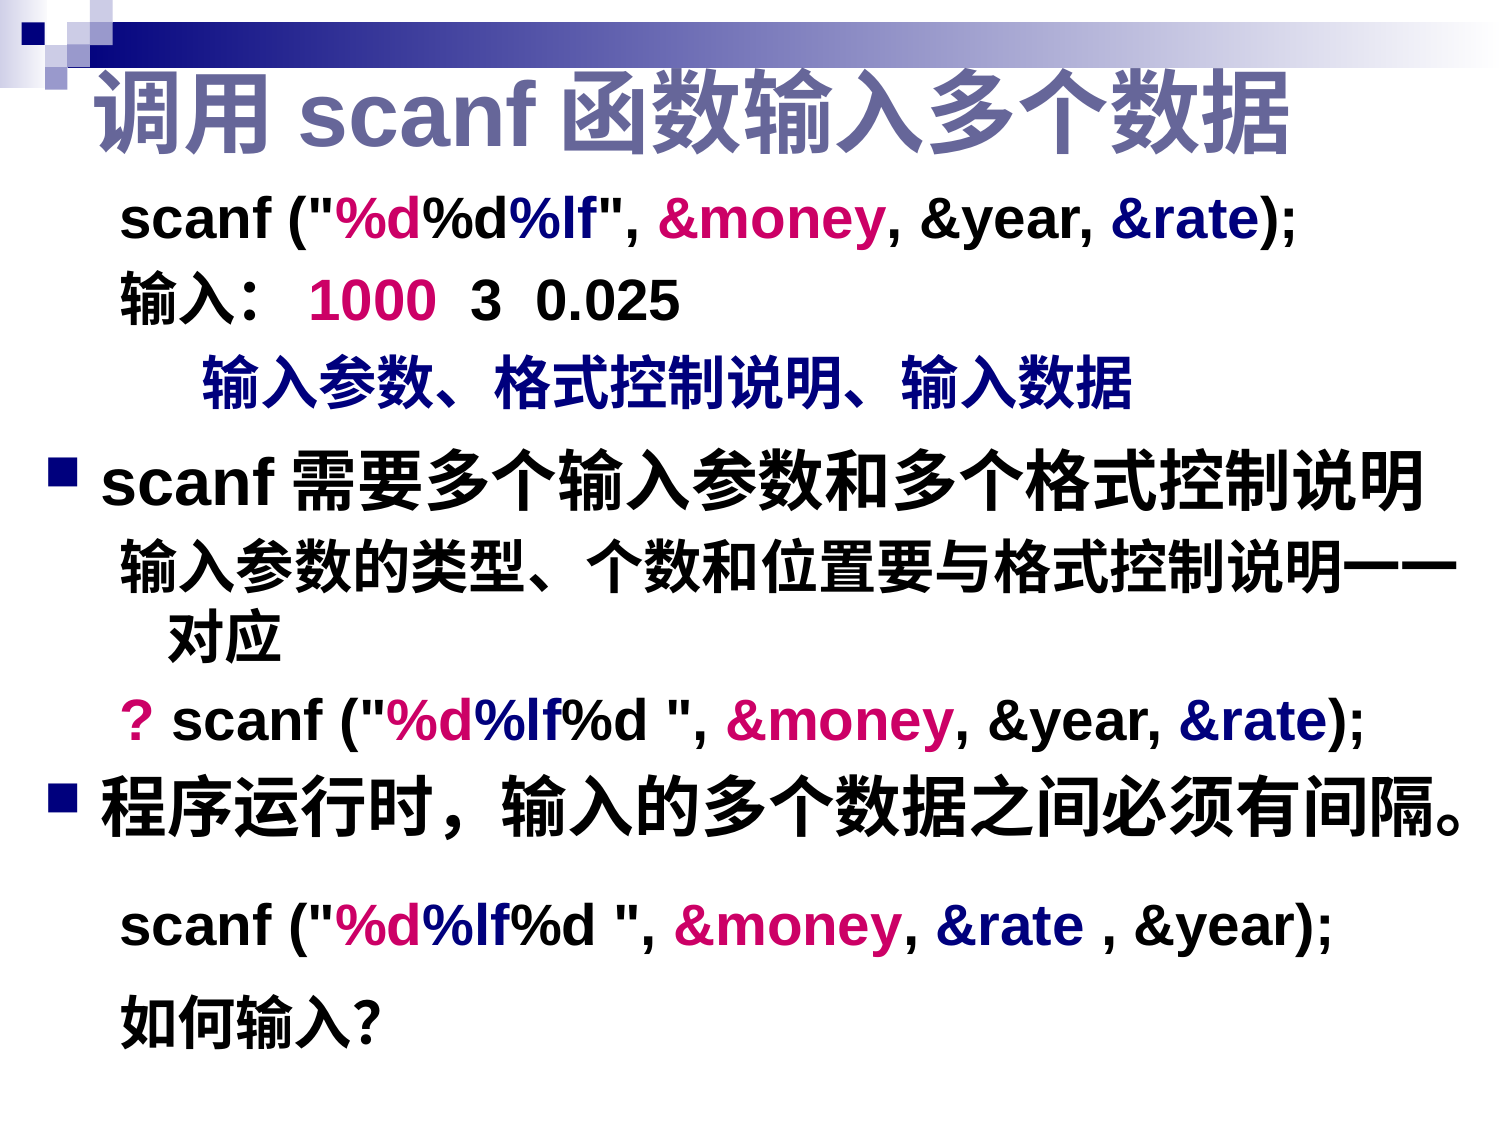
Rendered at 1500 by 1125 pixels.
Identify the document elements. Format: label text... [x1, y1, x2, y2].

text_box scanf ("%d%lf%d ", &money, &rate , &year); 如何输入？ [29, 879, 1414, 1065]
text_box 输入参数、格式控制说明、输入数据 [187, 350, 1149, 424]
title 调用scanf函数输入多个数据 [76, 30, 1438, 172]
list scanf ("%d%d%lf", &money, &year, &rate); 输入：1000 3 0.025 scanf需要多个输入参数和多个格式控制说明 输入参数的类型、个数和位置要与格式控制说明一一对应 ? scanf ("%d%lf%d ", &money, &year, &rate); 程序运行时，输入的多个数据之间必须有间隔。 [29, 172, 1500, 1071]
